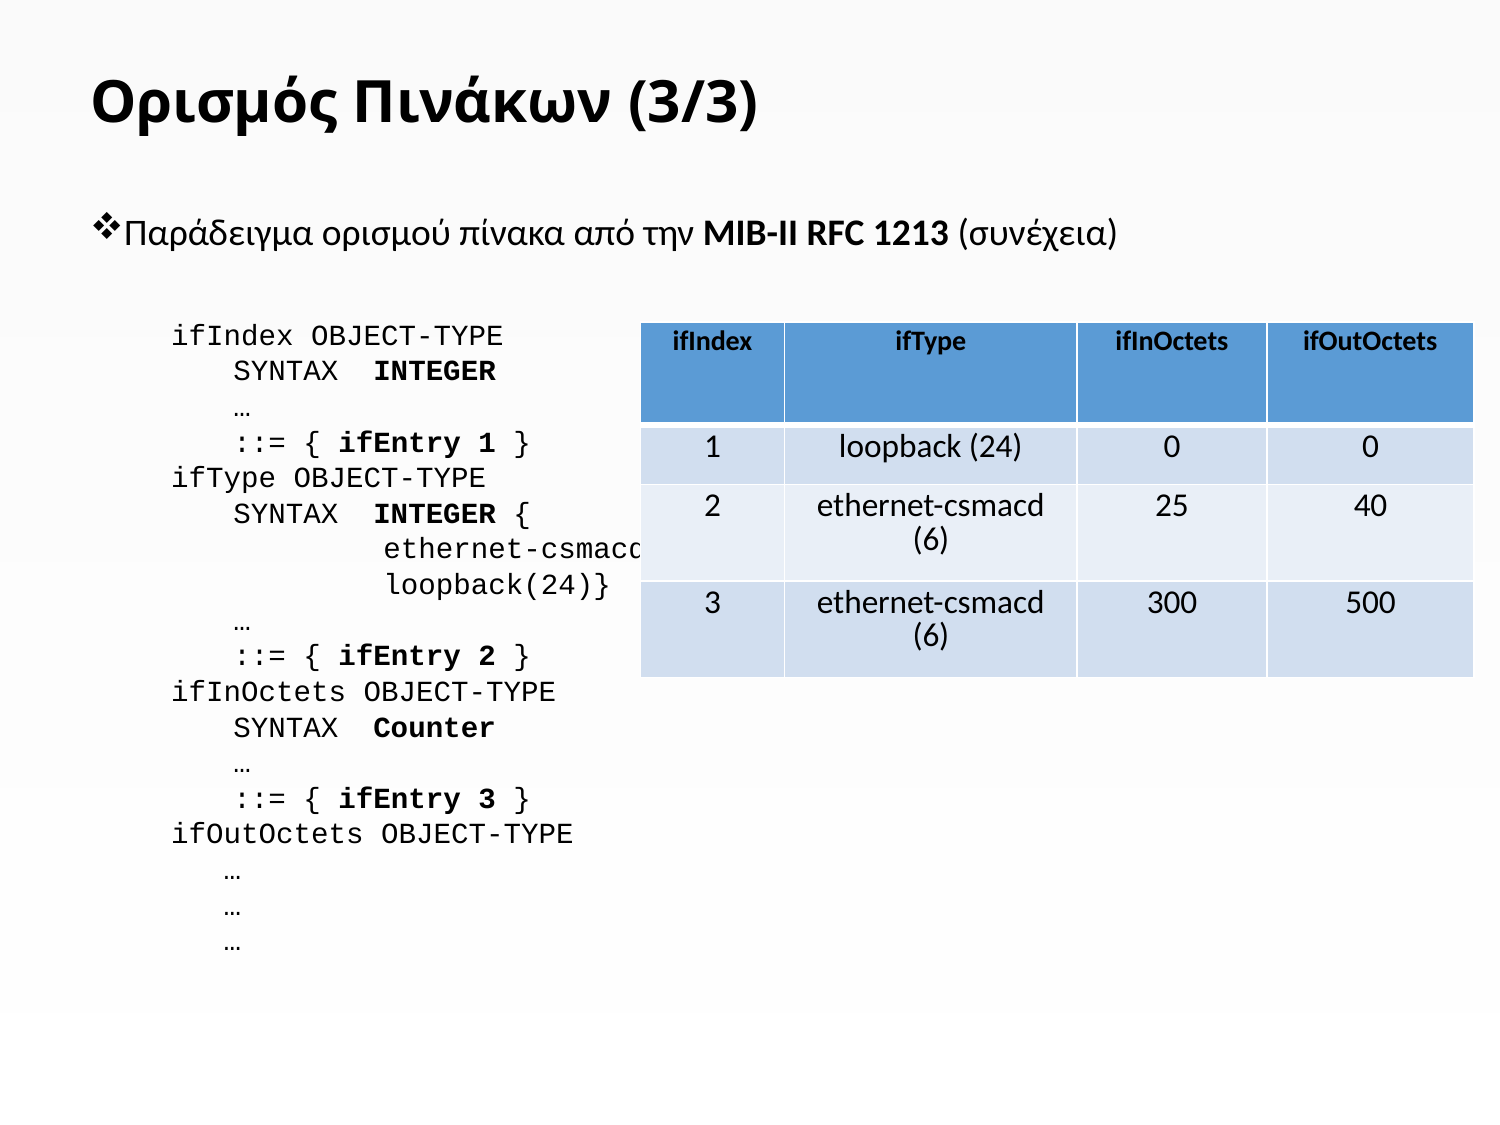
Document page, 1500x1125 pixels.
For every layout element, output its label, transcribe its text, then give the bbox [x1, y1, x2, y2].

table_header ifOutOctets [1268, 323, 1473, 422]
table_header ifInOctets [1078, 323, 1266, 422]
list Παράδειγμα ορισμού πίνακα από την ΜΙΒ-II RFC 1213 (συνέχεια) ifIndex OBJECT-TYPE SYNTAX INTEGER … ::= { ifEntry 1 } ifType OBJECT-TYPE SYNTAX INTEGER { ethernet-csmacd(6) loopback(24)} … ::= { ifEntry 2 } ifInOctets OBJECT-TYPE SYNTAX Counter … ::= { ifEntry 3 } ifOutOctets OBJECT-TYPE … … … [75, 205, 1475, 991]
table_cell ethernet-csmacd (6) [785, 582, 1076, 677]
table_cell 300 [1078, 582, 1266, 677]
table_cell 3 [641, 582, 784, 677]
table_cell 25 [1078, 485, 1266, 580]
table_cell 0 [1268, 428, 1473, 484]
table_cell 2 [641, 485, 784, 580]
table_cell 1 [641, 428, 784, 484]
table_header ifType [785, 323, 1076, 422]
table_cell ethernet-csmacd (6) [785, 485, 1076, 580]
table_cell 500 [1268, 582, 1473, 677]
table_cell 0 [1078, 428, 1266, 484]
table_cell loopback (24) [785, 428, 1076, 484]
table_cell 40 [1268, 485, 1473, 580]
title Ορισμός Πινάκων (3/3) [75, 0, 1425, 205]
table_header ifIndex [641, 323, 784, 422]
